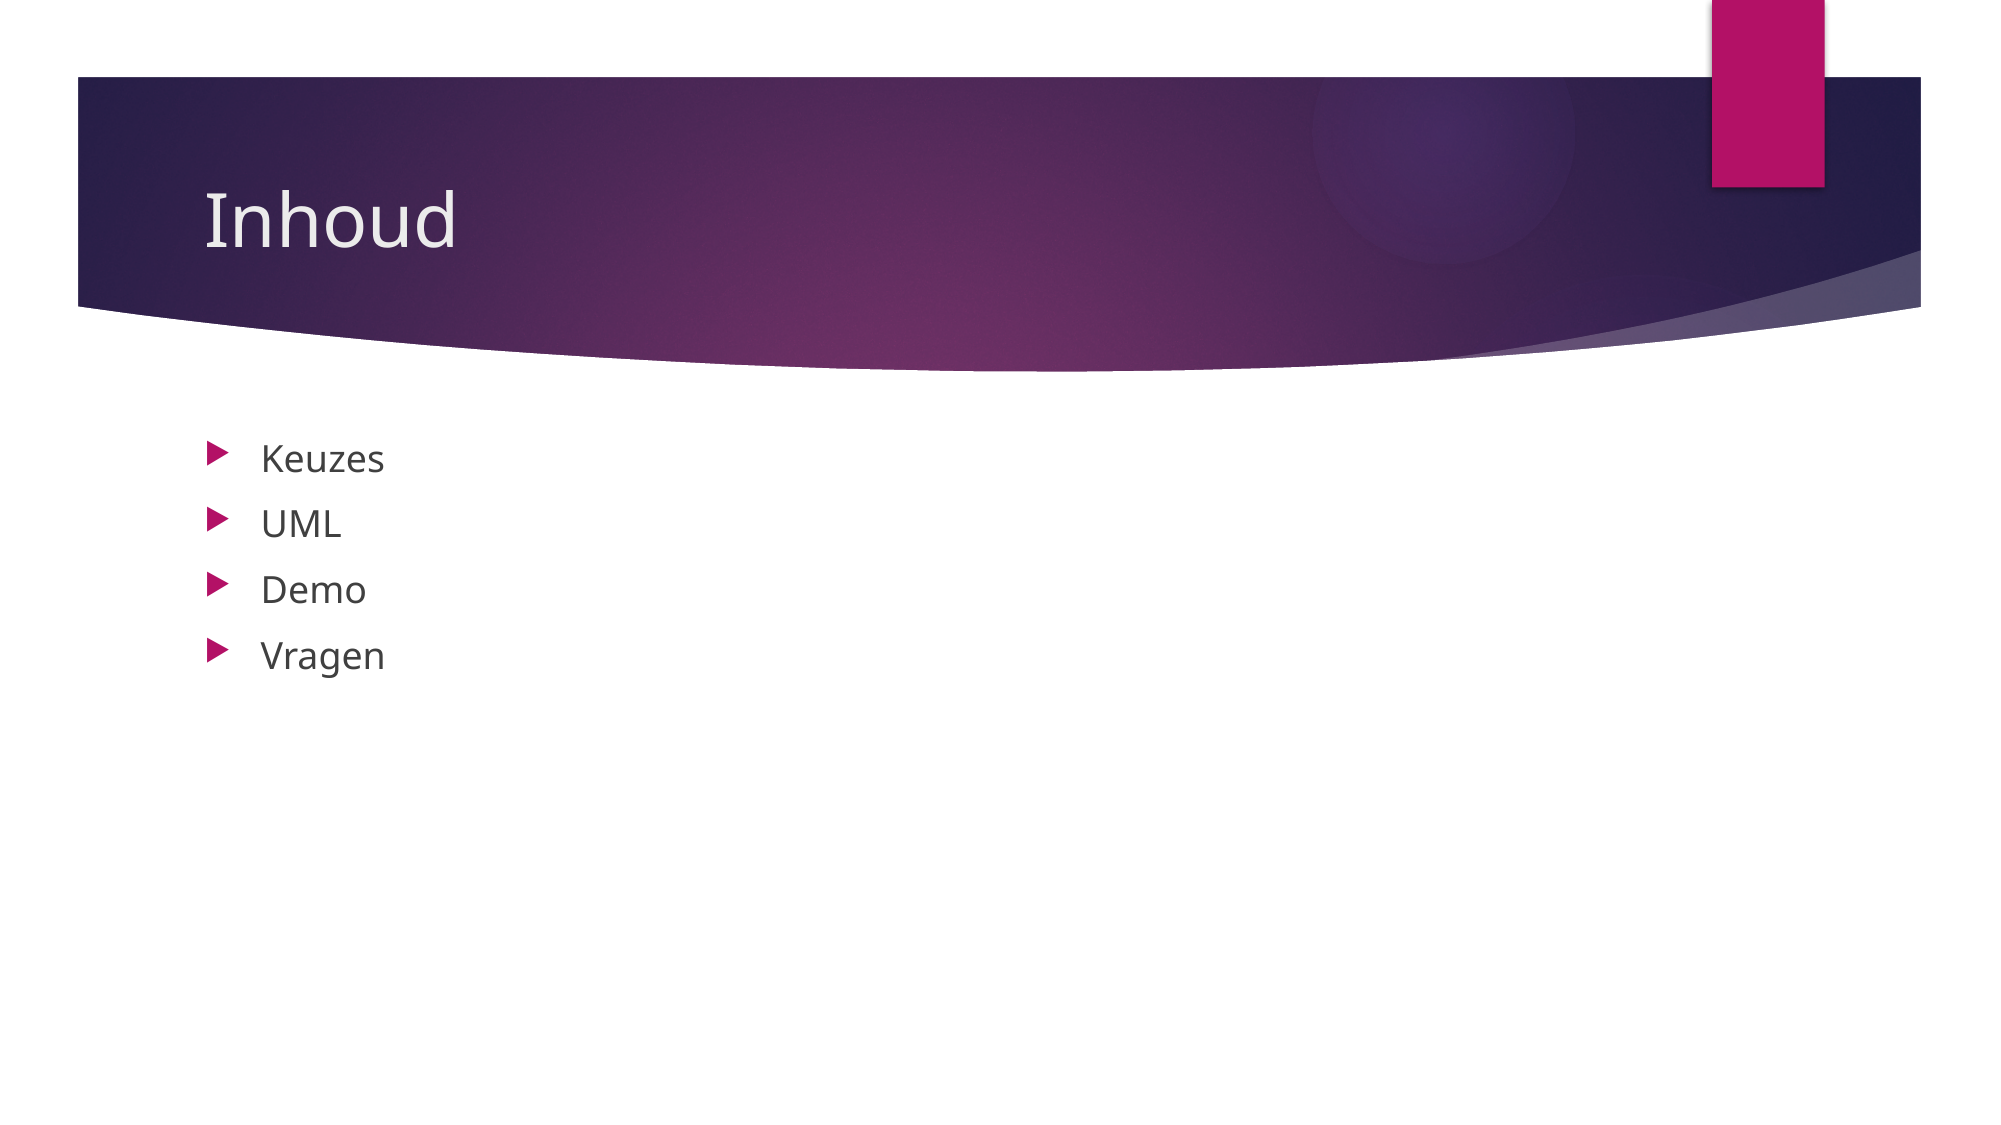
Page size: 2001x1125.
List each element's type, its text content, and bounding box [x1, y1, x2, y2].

list Keuzes UML Demo Vragen [189, 427, 1638, 988]
title Inhoud [189, 159, 1627, 276]
